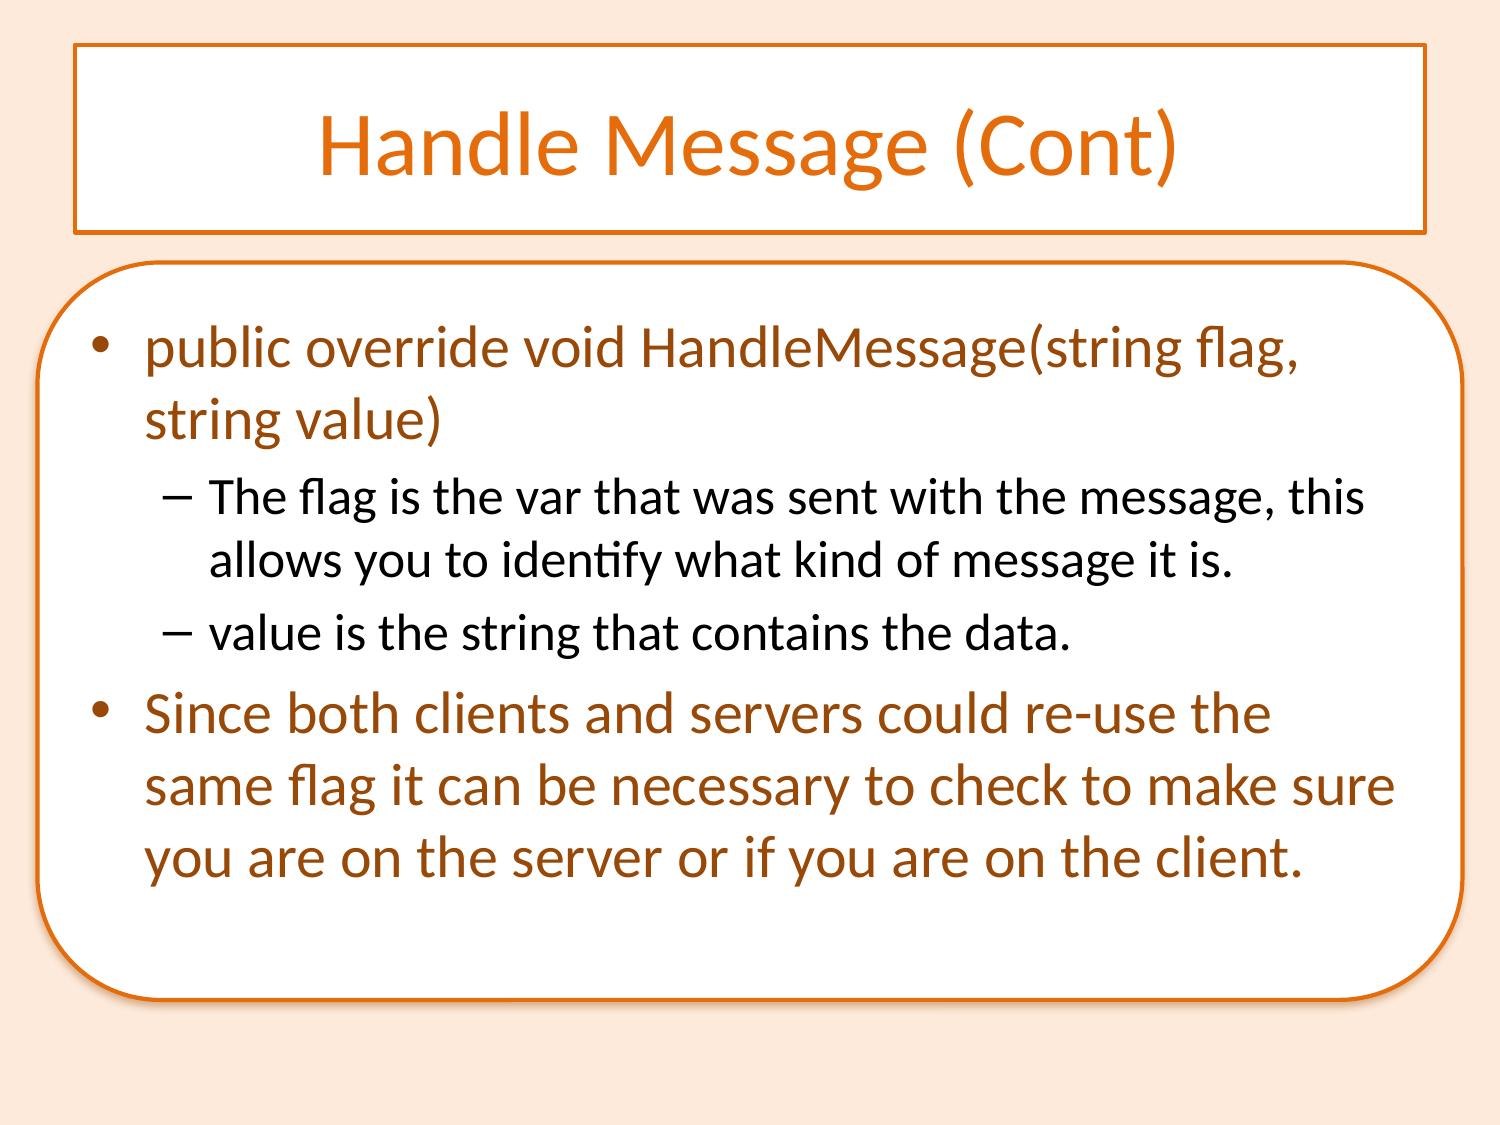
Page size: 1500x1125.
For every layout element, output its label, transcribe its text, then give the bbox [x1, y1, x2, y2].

title Handle Message (Cont) [73, 43, 1427, 235]
list public override void HandleMessage(string flag, string value) The flag is the var that was sent with the message, this allows you to identify what kind of message it is. value is the string that contains the data. Since both clients and servers could re-use the same flag it can be necessary to check to make sure you are on the server or if you are on the client. [75, 299, 1425, 963]
